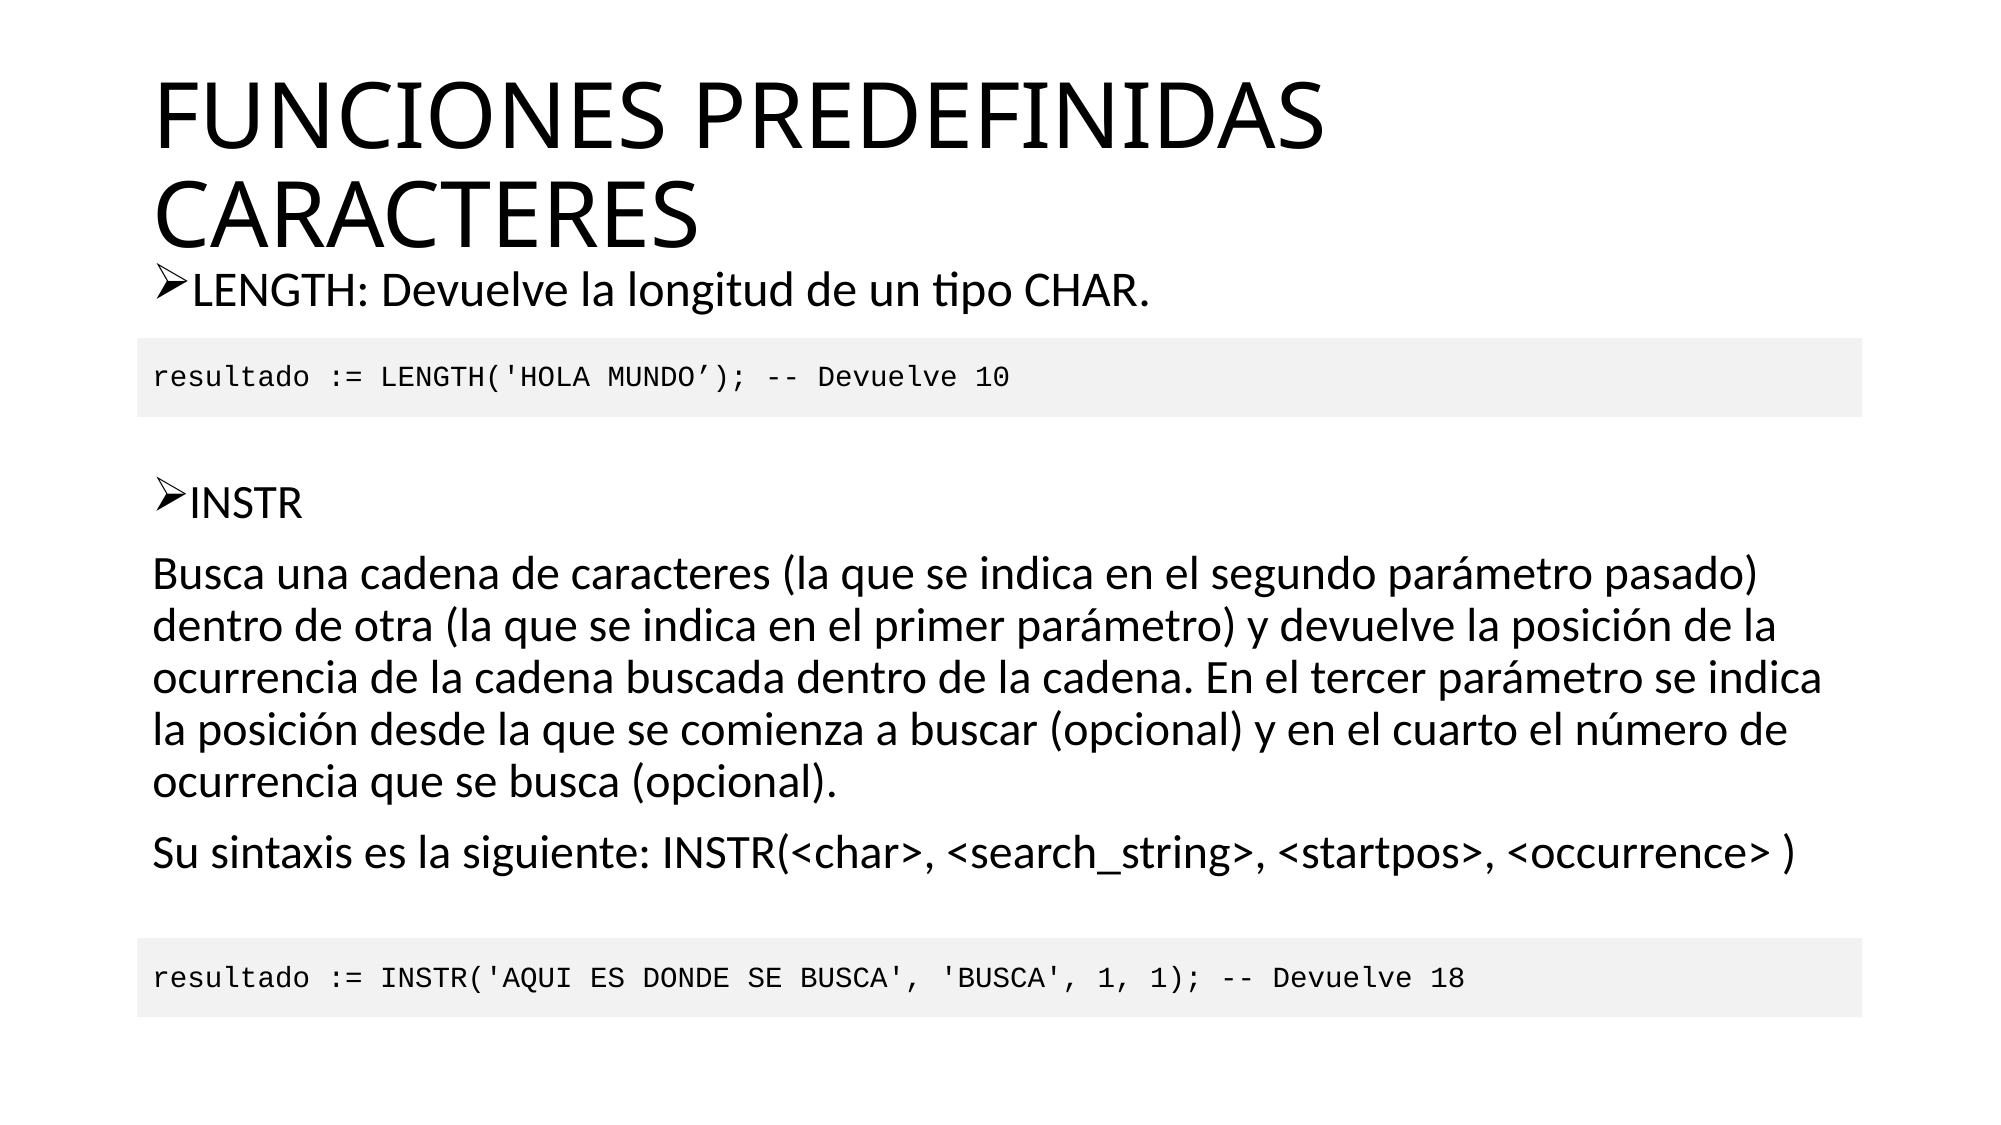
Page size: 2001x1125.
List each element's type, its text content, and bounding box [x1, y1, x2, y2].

text_box resultado := LENGTH('HOLA MUNDO’); -- Devuelve 10 [137, 338, 1863, 417]
list LENGTH: Devuelve la longitud de un tipo CHAR. [137, 256, 1863, 336]
title FUNCIONES PREDEFINIDAS CARACTERES [137, 59, 1863, 256]
text_box resultado := INSTR('AQUI ES DONDE SE BUSCA', 'BUSCA', 1, 1); -- Devuelve 18 [137, 938, 1863, 1018]
text_box INSTR Busca una cadena de caracteres (la que se indica en el segundo parámetro pasado) dentro de otra (la que se indica en el primer parámetro) y devuelve la posición de la ocurrencia de la cadena buscada dentro de la cadena. En el tercer parámetro se indica la posición desde la que se comienza a buscar (opcional) y en el cuarto el número de ocurrencia que se busca (opcional). Su sintaxis es la siguiente: INSTR(<char>, <search_string>, <startpos>, <occurrence> ) [137, 469, 1883, 926]
